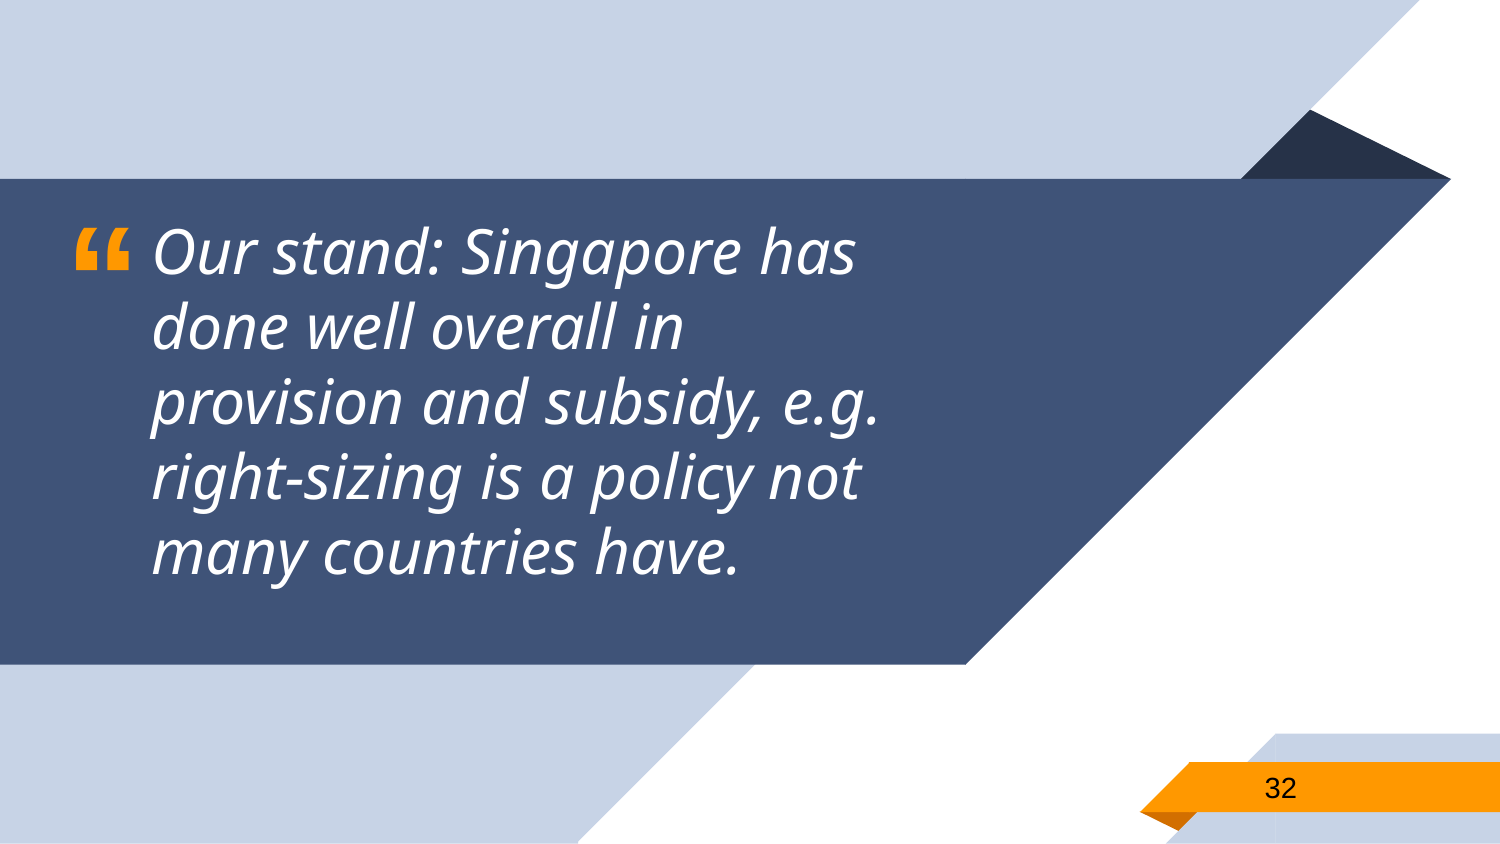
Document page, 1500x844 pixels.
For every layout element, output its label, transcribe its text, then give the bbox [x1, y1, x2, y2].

slide_number 32 [1249, 760, 1494, 813]
list Our stand: Singapore has done well overall in provision and subsidy, e.g. right-sizing is a policy not many countries have. [136, 197, 972, 648]
